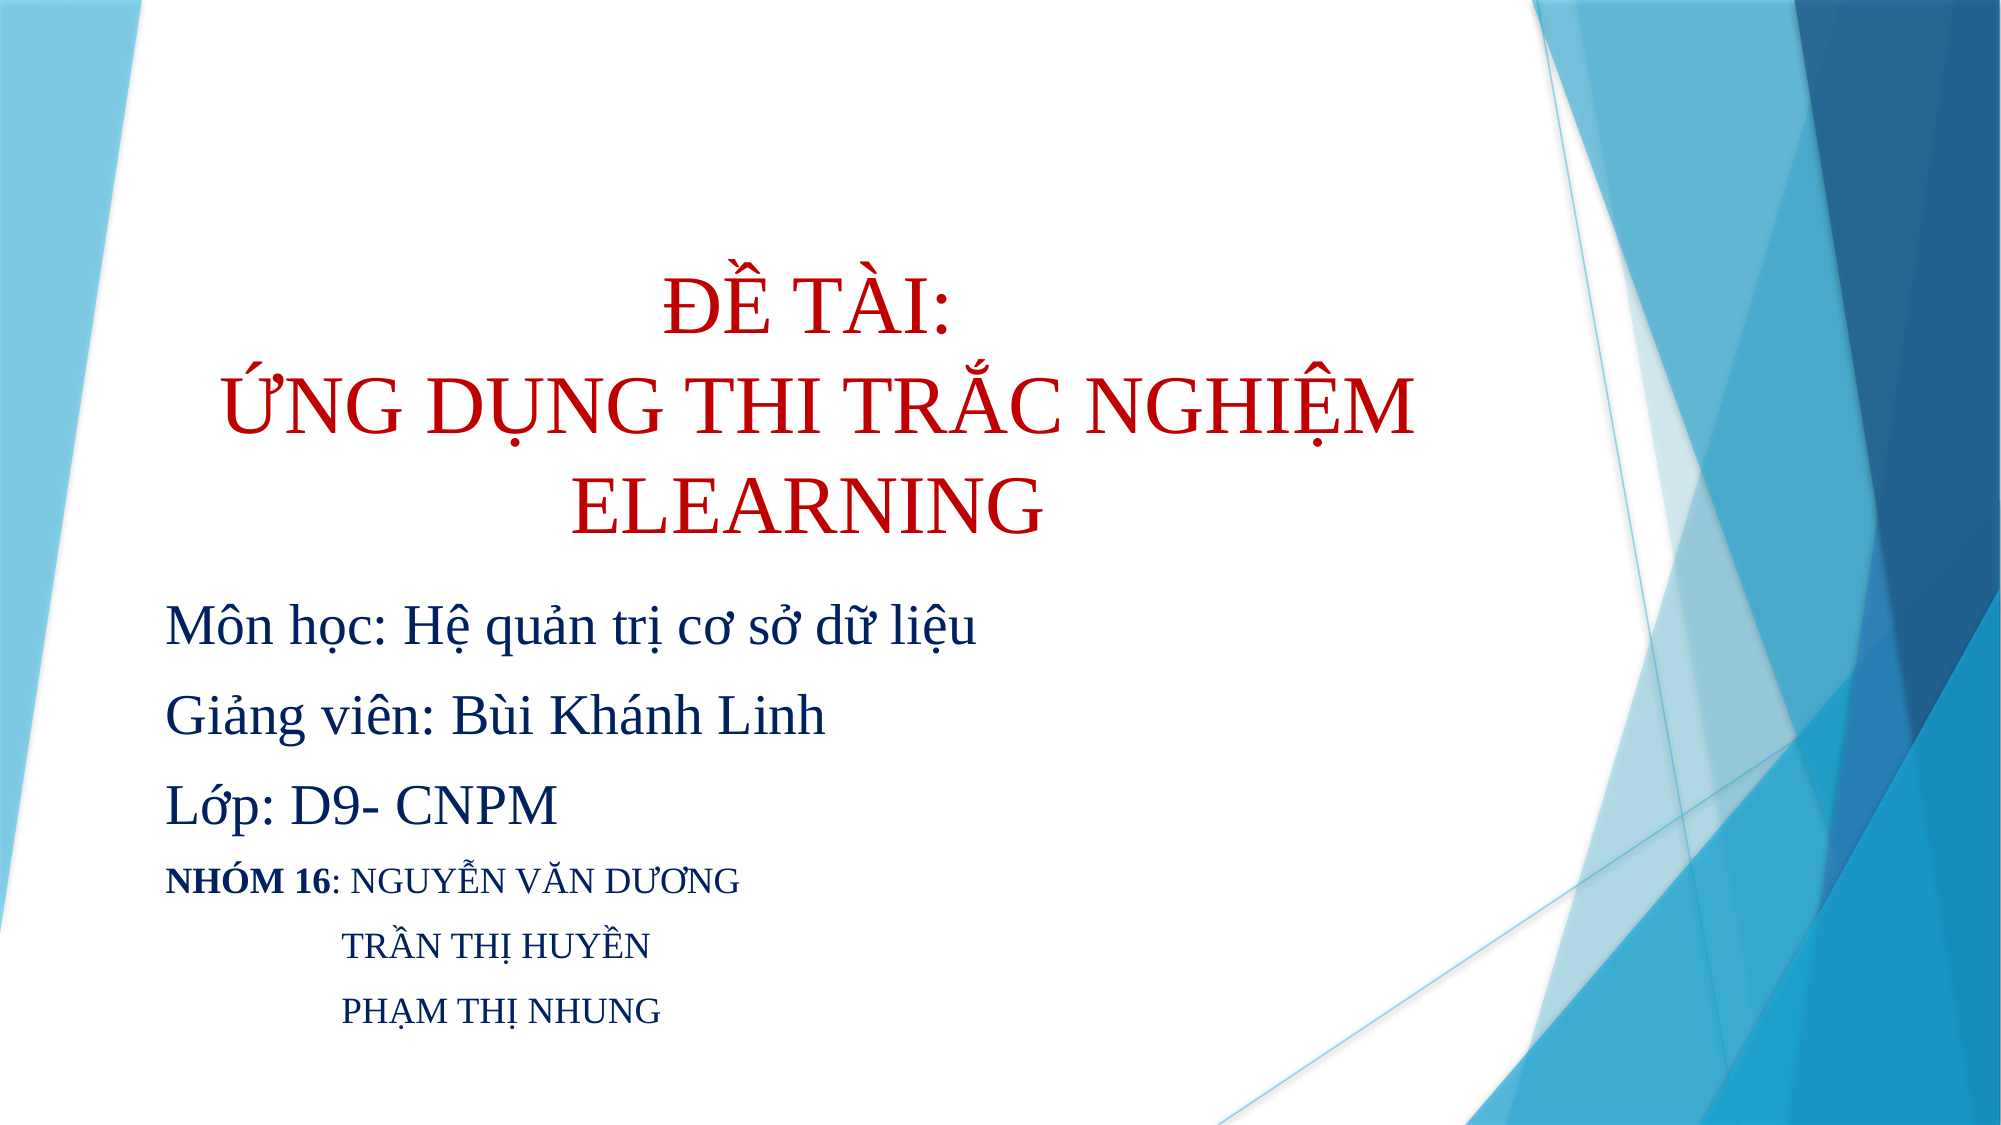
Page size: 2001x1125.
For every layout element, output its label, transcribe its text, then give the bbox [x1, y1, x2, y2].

title ĐỀ TÀI: ỨNG DỤNG THI TRẮC NGHIỆM ELEARNING [181, 287, 1456, 558]
subtitle Môn học: Hệ quản trị cơ sở dữ liệu Giảng viên: Bùi Khánh Linh Lớp: D9- CNPM NHÓM 16: NGUYỄN VĂN DƯƠNG TRẦN THỊ HUYỀN PHẠM THỊ NHUNG [150, 579, 1425, 1040]
